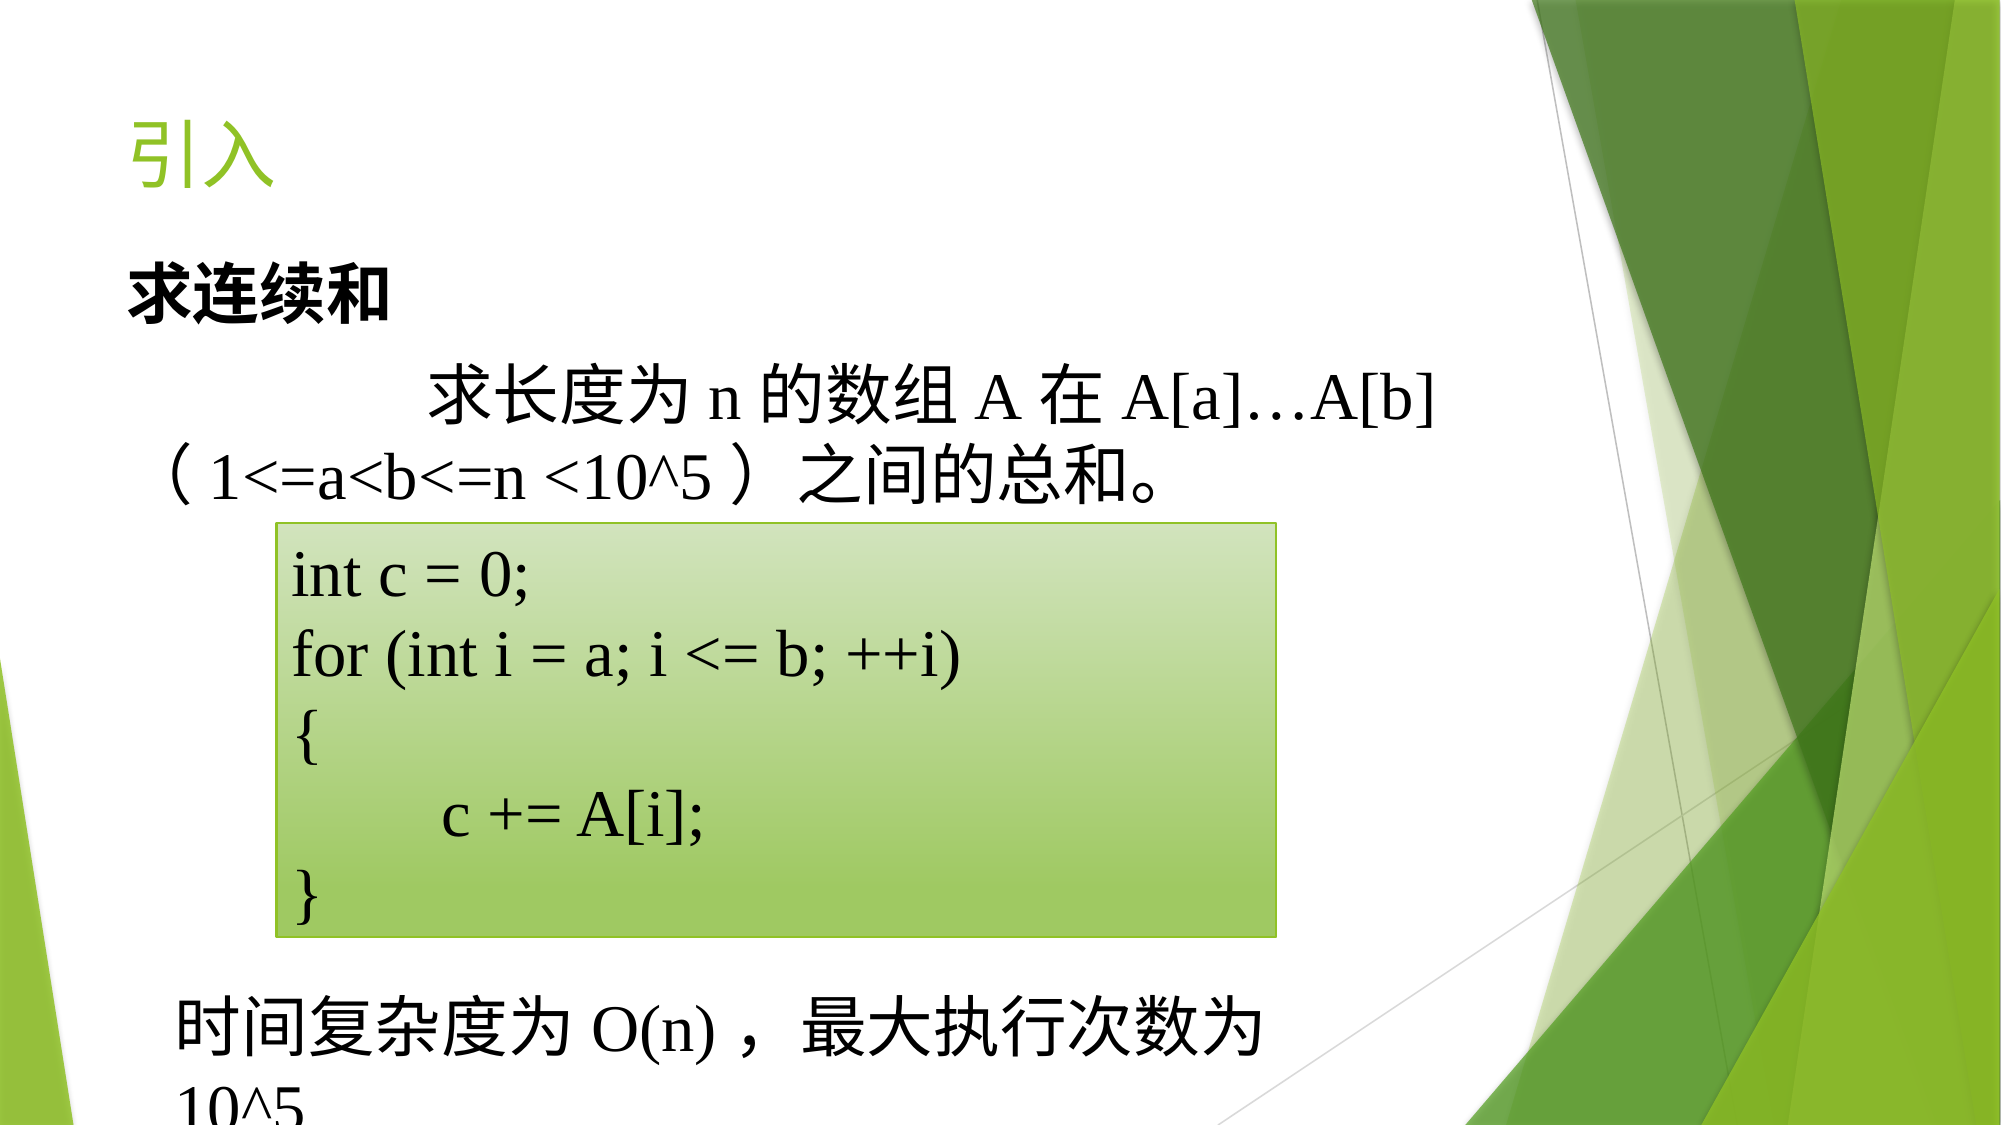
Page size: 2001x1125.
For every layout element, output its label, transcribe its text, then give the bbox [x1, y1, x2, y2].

title 引入 [111, 99, 1522, 244]
text_box int c = 0; for (int i = a; i <= b; ++i) { c += A[i]; } [275, 522, 1277, 938]
list 求连续和 求长度为n的数组A在A[a]…A[b]（1<=a<b<=n <10^5）之间的总和。 [111, 244, 1522, 897]
text_box 时间复杂度为O(n)，最大执行次数为10^5 [159, 976, 1393, 1125]
